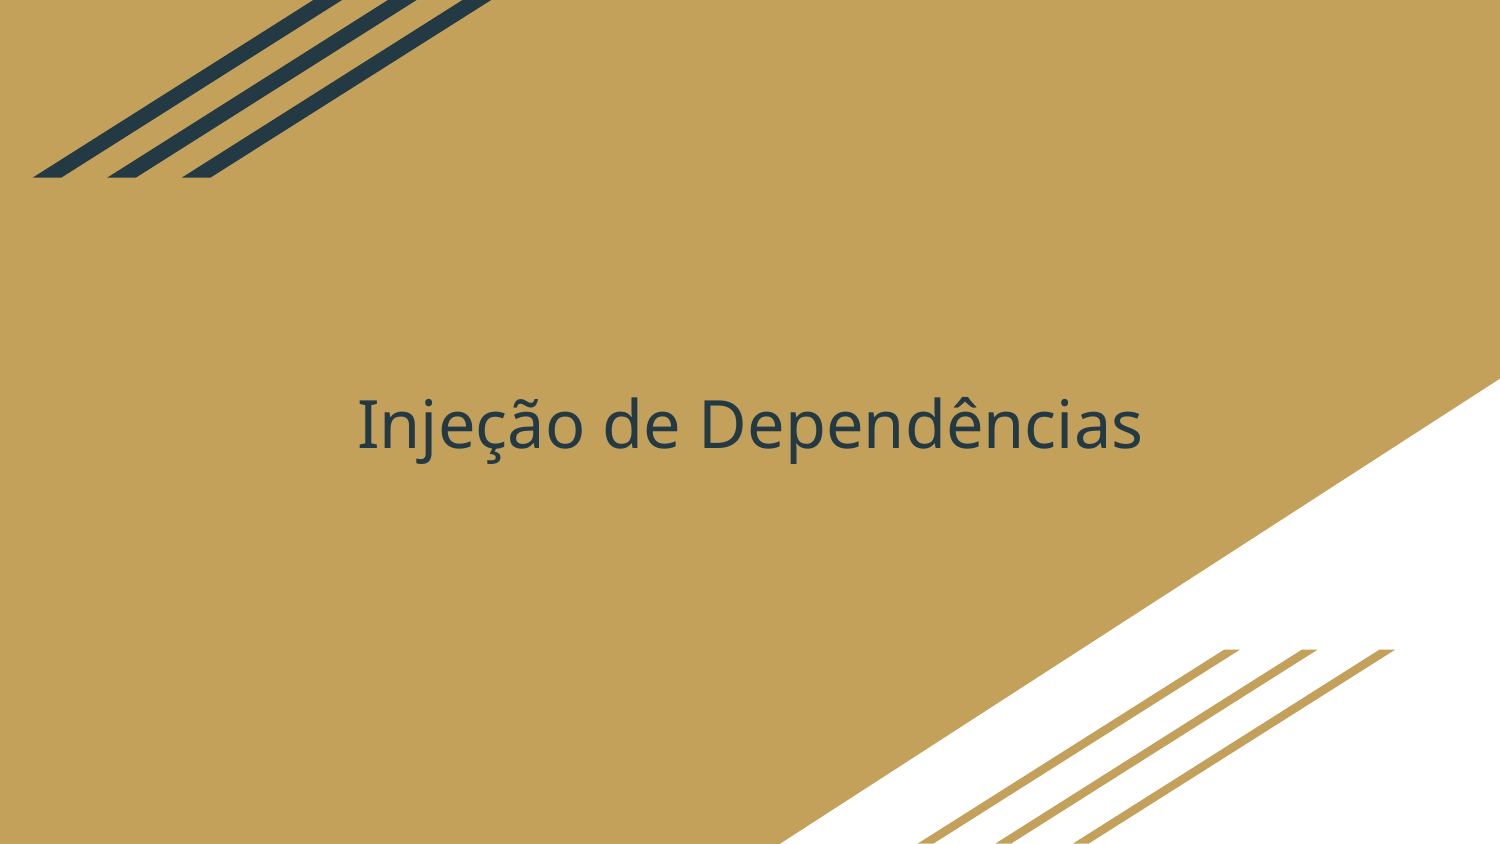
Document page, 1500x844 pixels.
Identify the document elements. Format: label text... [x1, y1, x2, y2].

title Injeção de Dependências [309, 286, 1192, 557]
